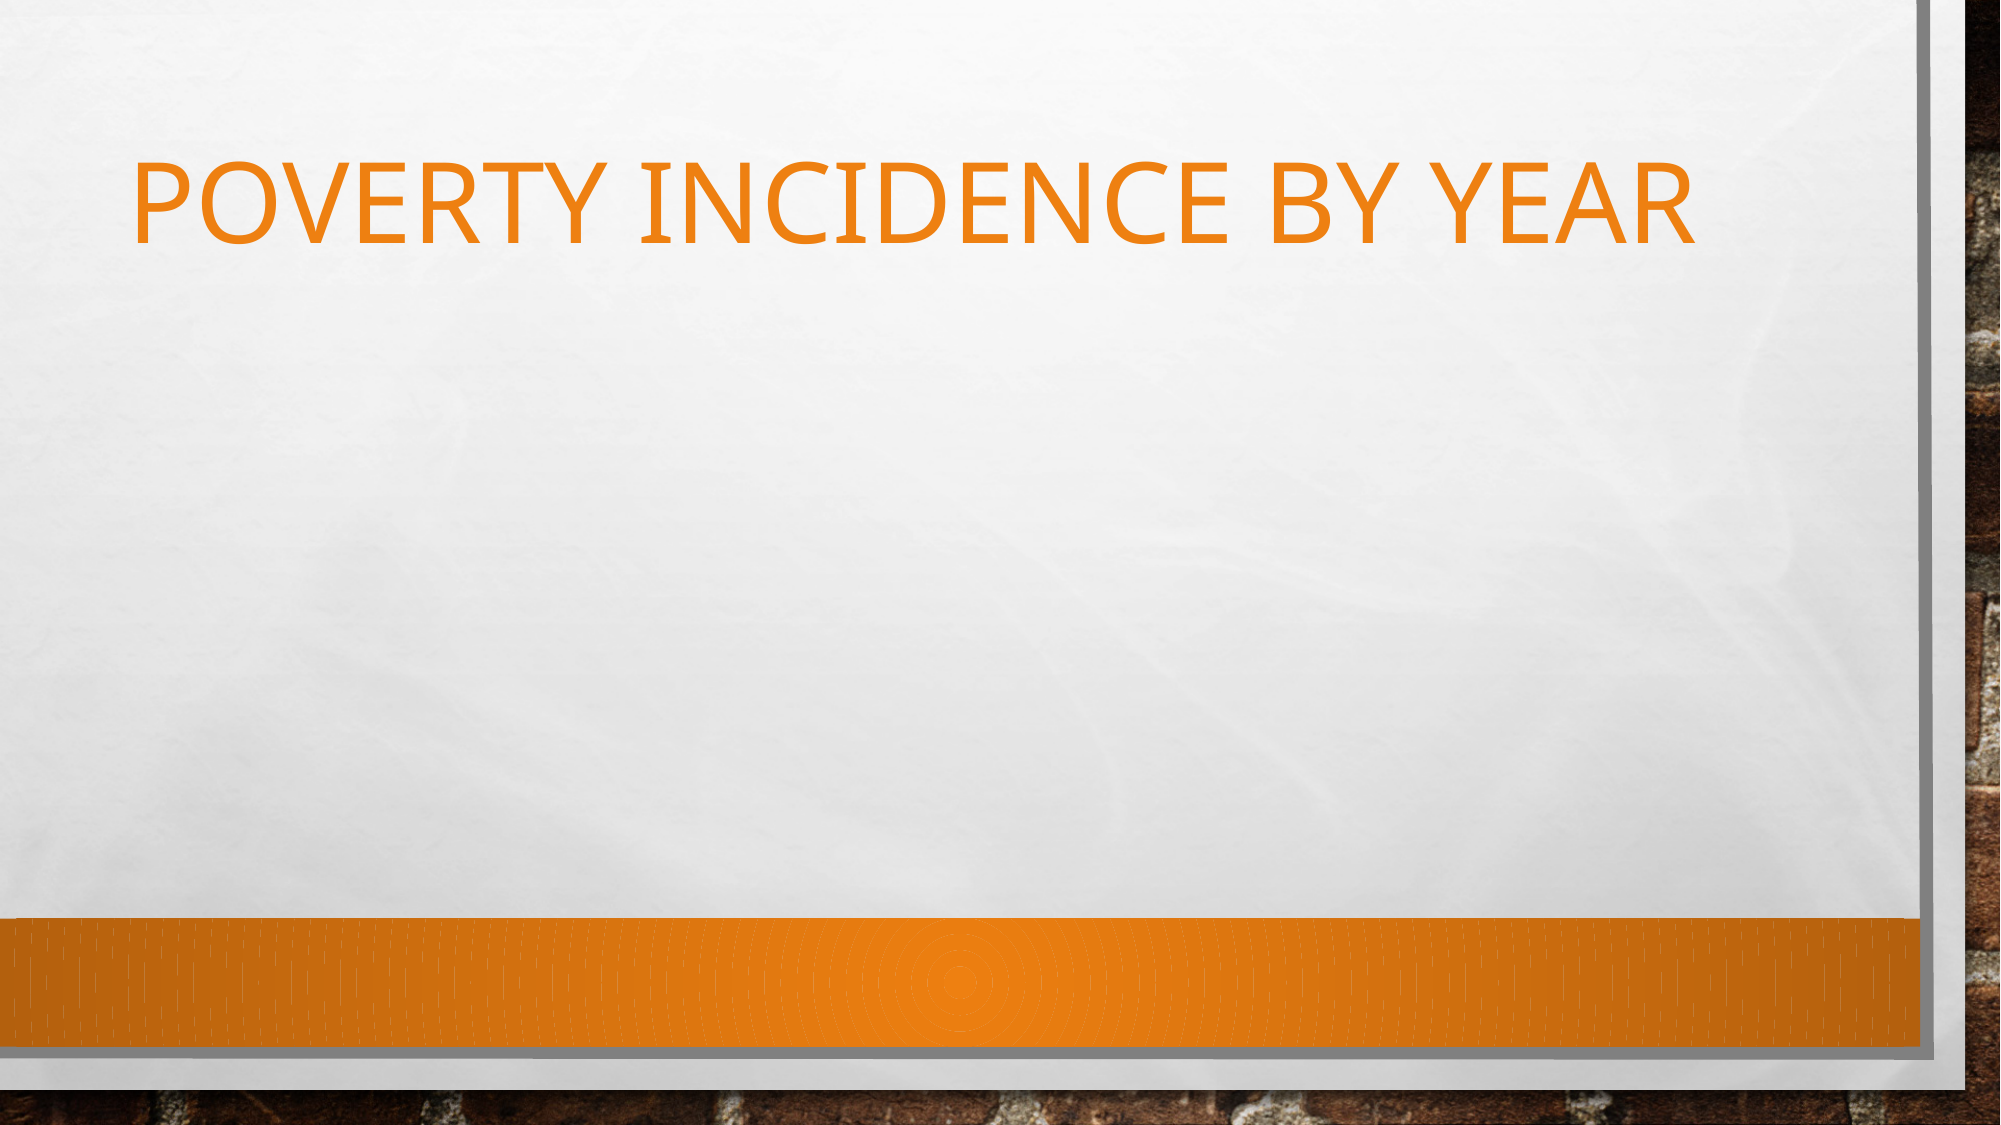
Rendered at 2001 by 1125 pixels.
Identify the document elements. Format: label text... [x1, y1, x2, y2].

picture [0, 0, 2000, 1125]
title Poverty incidence by year [112, 112, 1818, 302]
